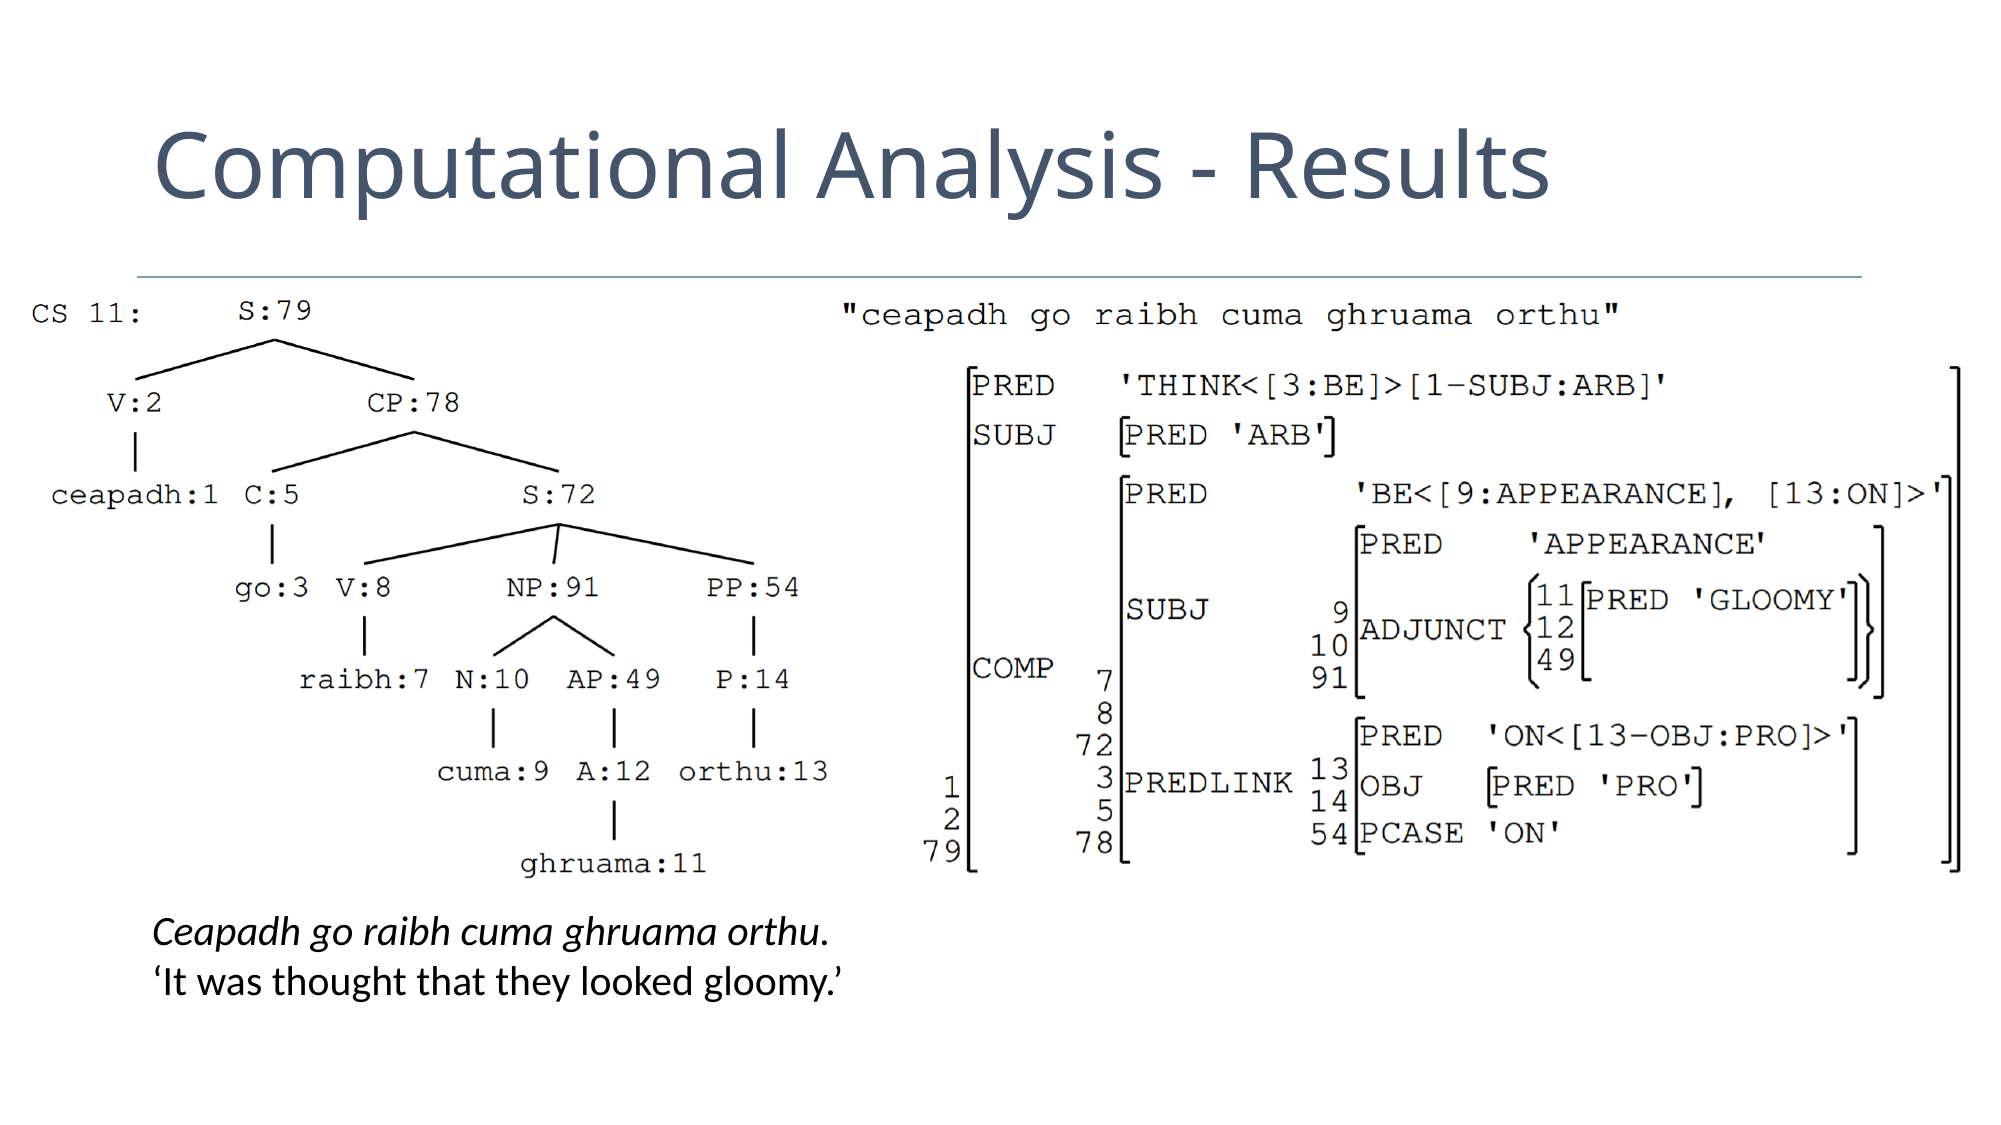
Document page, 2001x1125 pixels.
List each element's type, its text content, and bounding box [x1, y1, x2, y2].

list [18, 291, 833, 882]
title Computational Analysis - Results [137, 59, 1863, 278]
text_box Ceapadh go raibh cuma ghruama orthu. ‘It was thought that they looked gloomy.’ [137, 896, 1863, 1012]
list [833, 291, 1975, 882]
